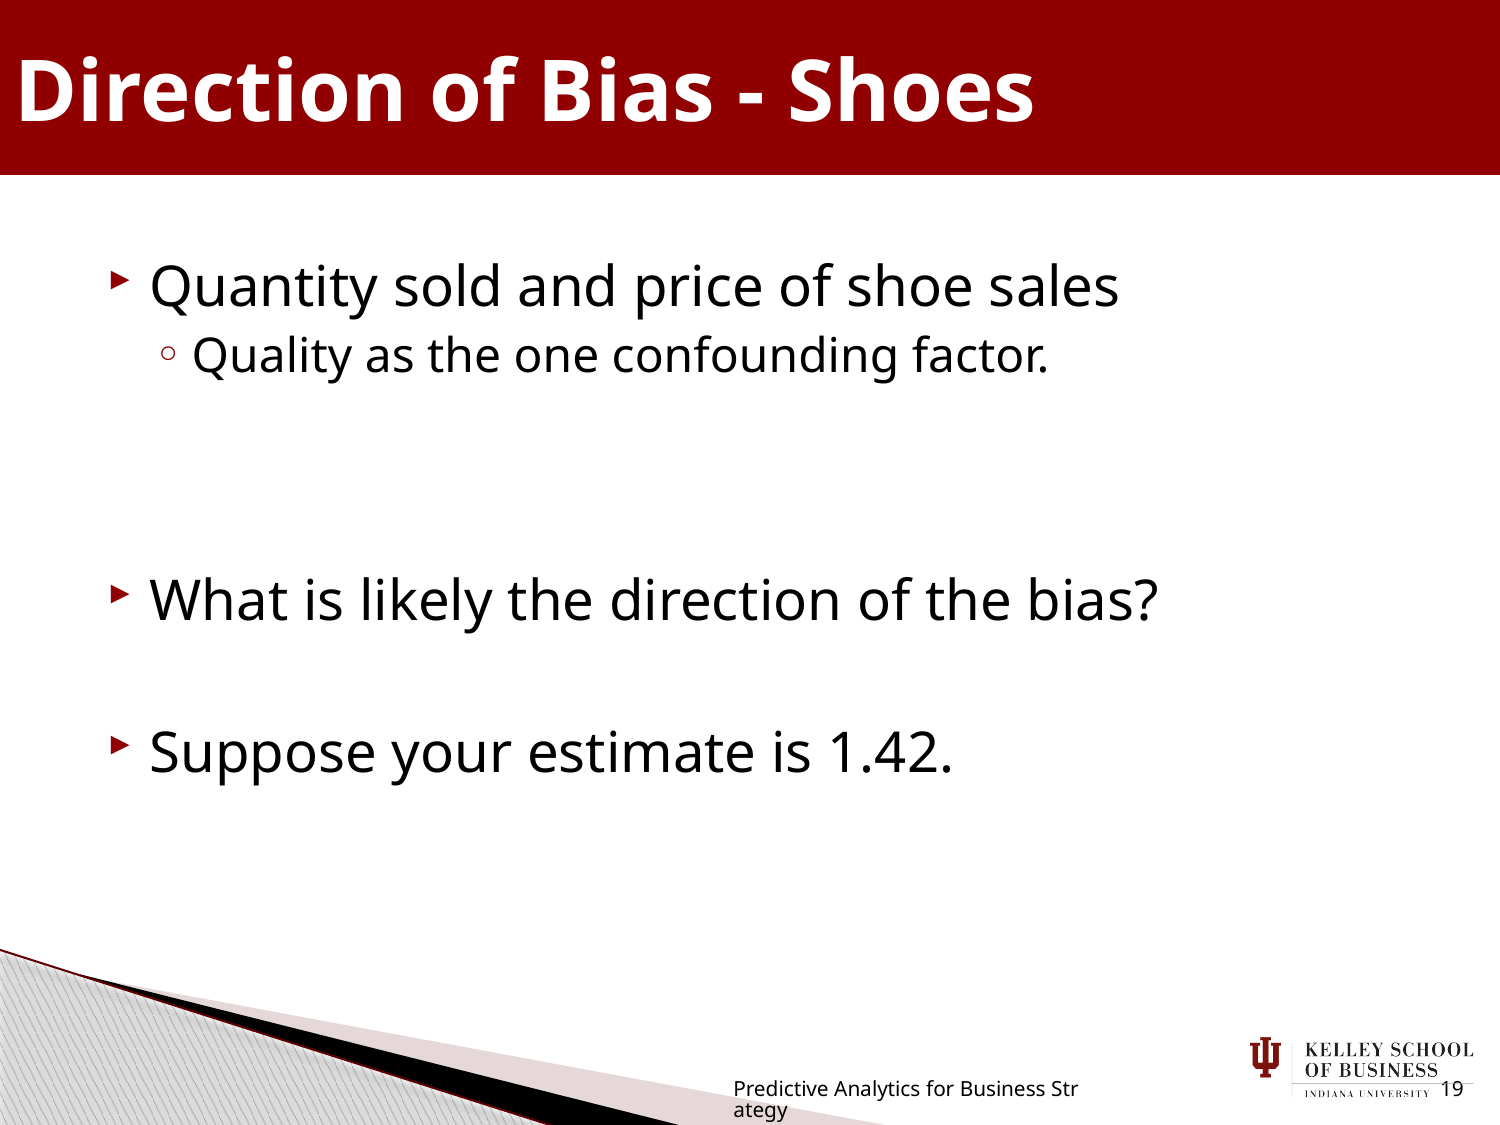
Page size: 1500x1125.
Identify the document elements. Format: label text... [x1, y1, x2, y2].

slide_number 19 [1468, 1107, 1479, 1112]
picture [1249, 1037, 1476, 1101]
list Quantity sold and price of shoe sales Quality as the one confounding factor. What is likely the direction of the bias? Suppose your estimate is 1.42. [75, 243, 1425, 986]
footer Predictive Analytics for Business Strategy [718, 1051, 1105, 1112]
title Direction of Bias - Shoes [0, 0, 1500, 175]
